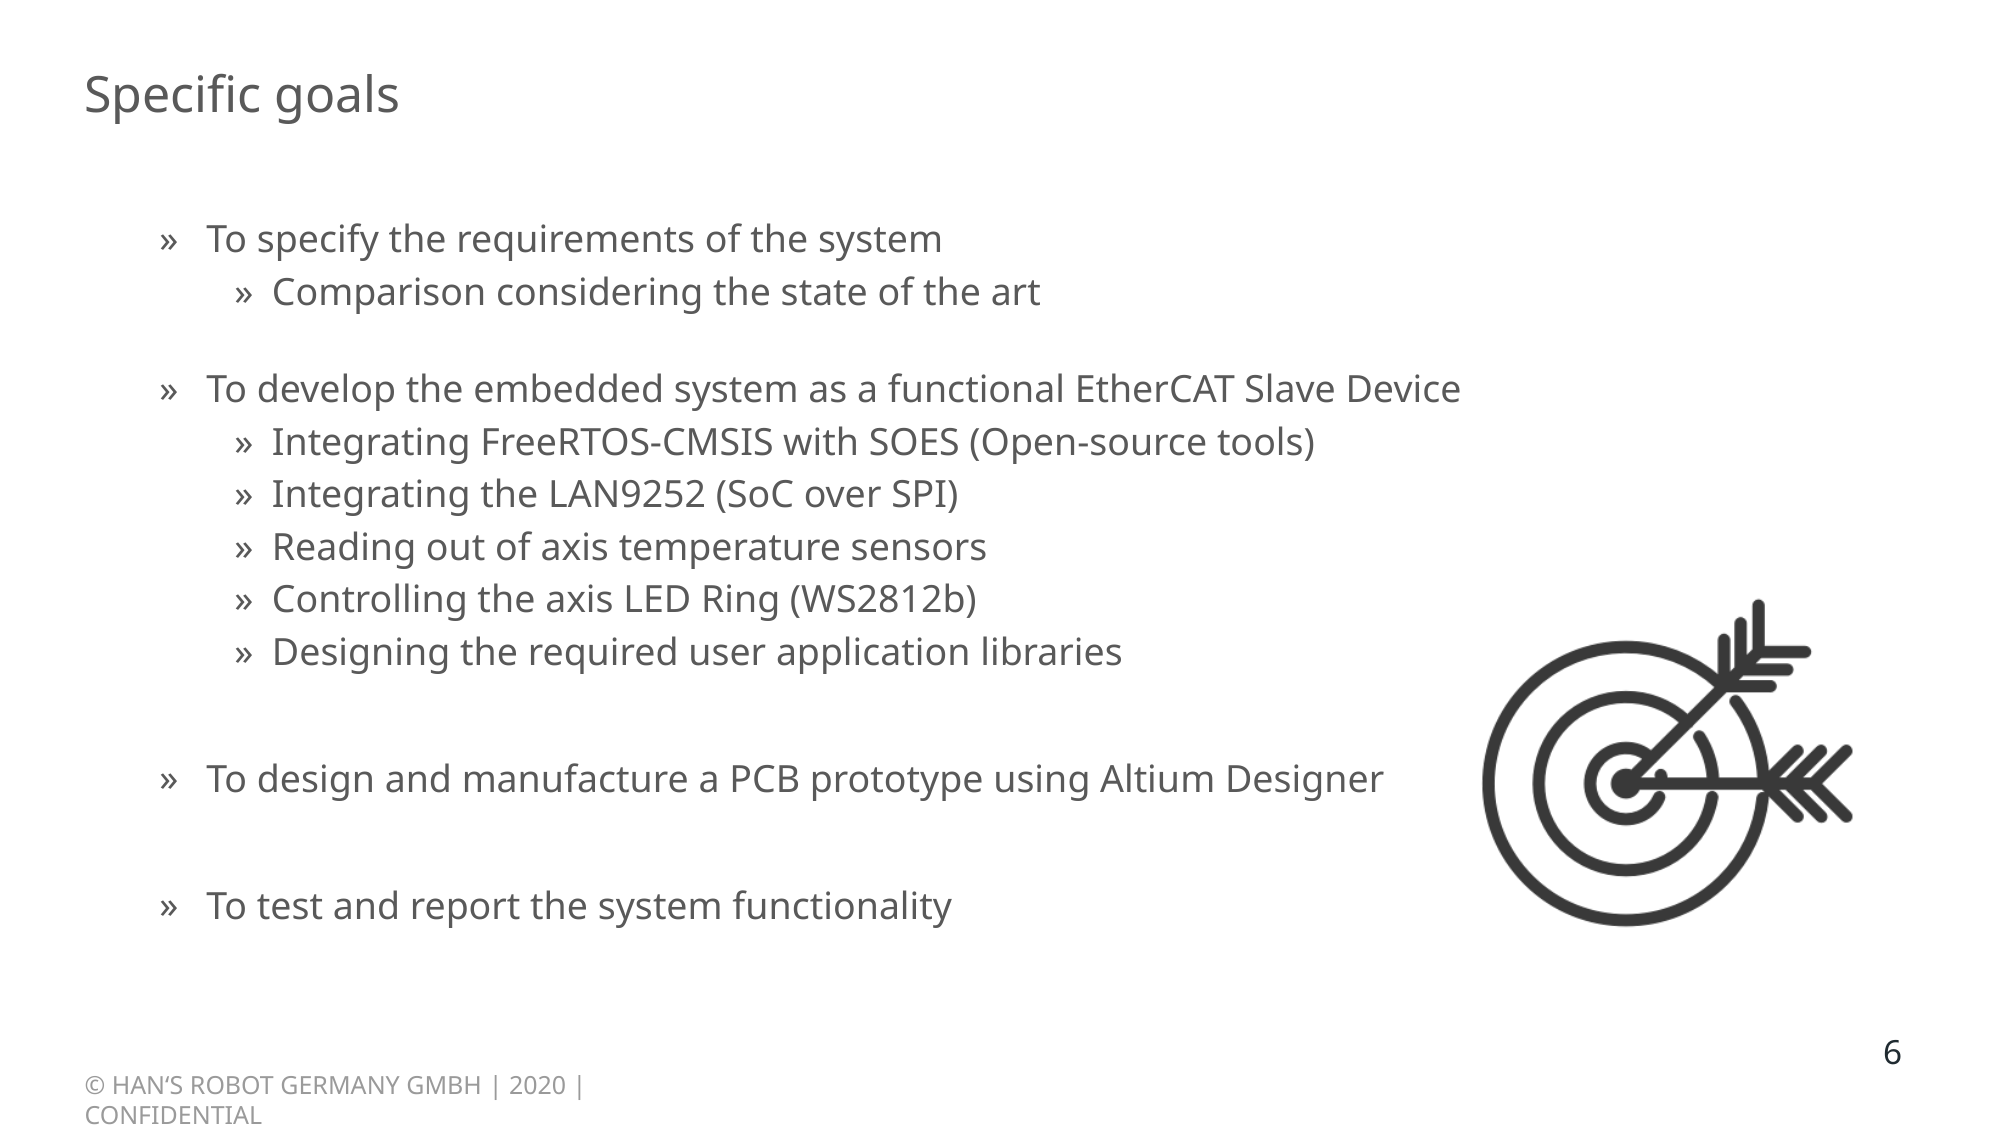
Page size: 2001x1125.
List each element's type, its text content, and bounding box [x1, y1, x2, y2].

picture [1422, 544, 1861, 983]
list To specify the requirements of the system Comparison considering the state of the art To develop the embedded system as a functional EtherCAT Slave Device Integrating FreeRTOS-CMSIS with SOES (Open-source tools) Integrating the LAN9252 (SoC over SPI) Reading out of axis temperature sensors Controlling the axis LED Ring (WS2812b) Designing the required user application libraries To design and manufacture a PCB prototype using Altium Designer To test and report the system functionality [69, 208, 1933, 1070]
text_box 6 [1868, 1023, 1931, 1079]
title Specific goals [69, 54, 1756, 132]
